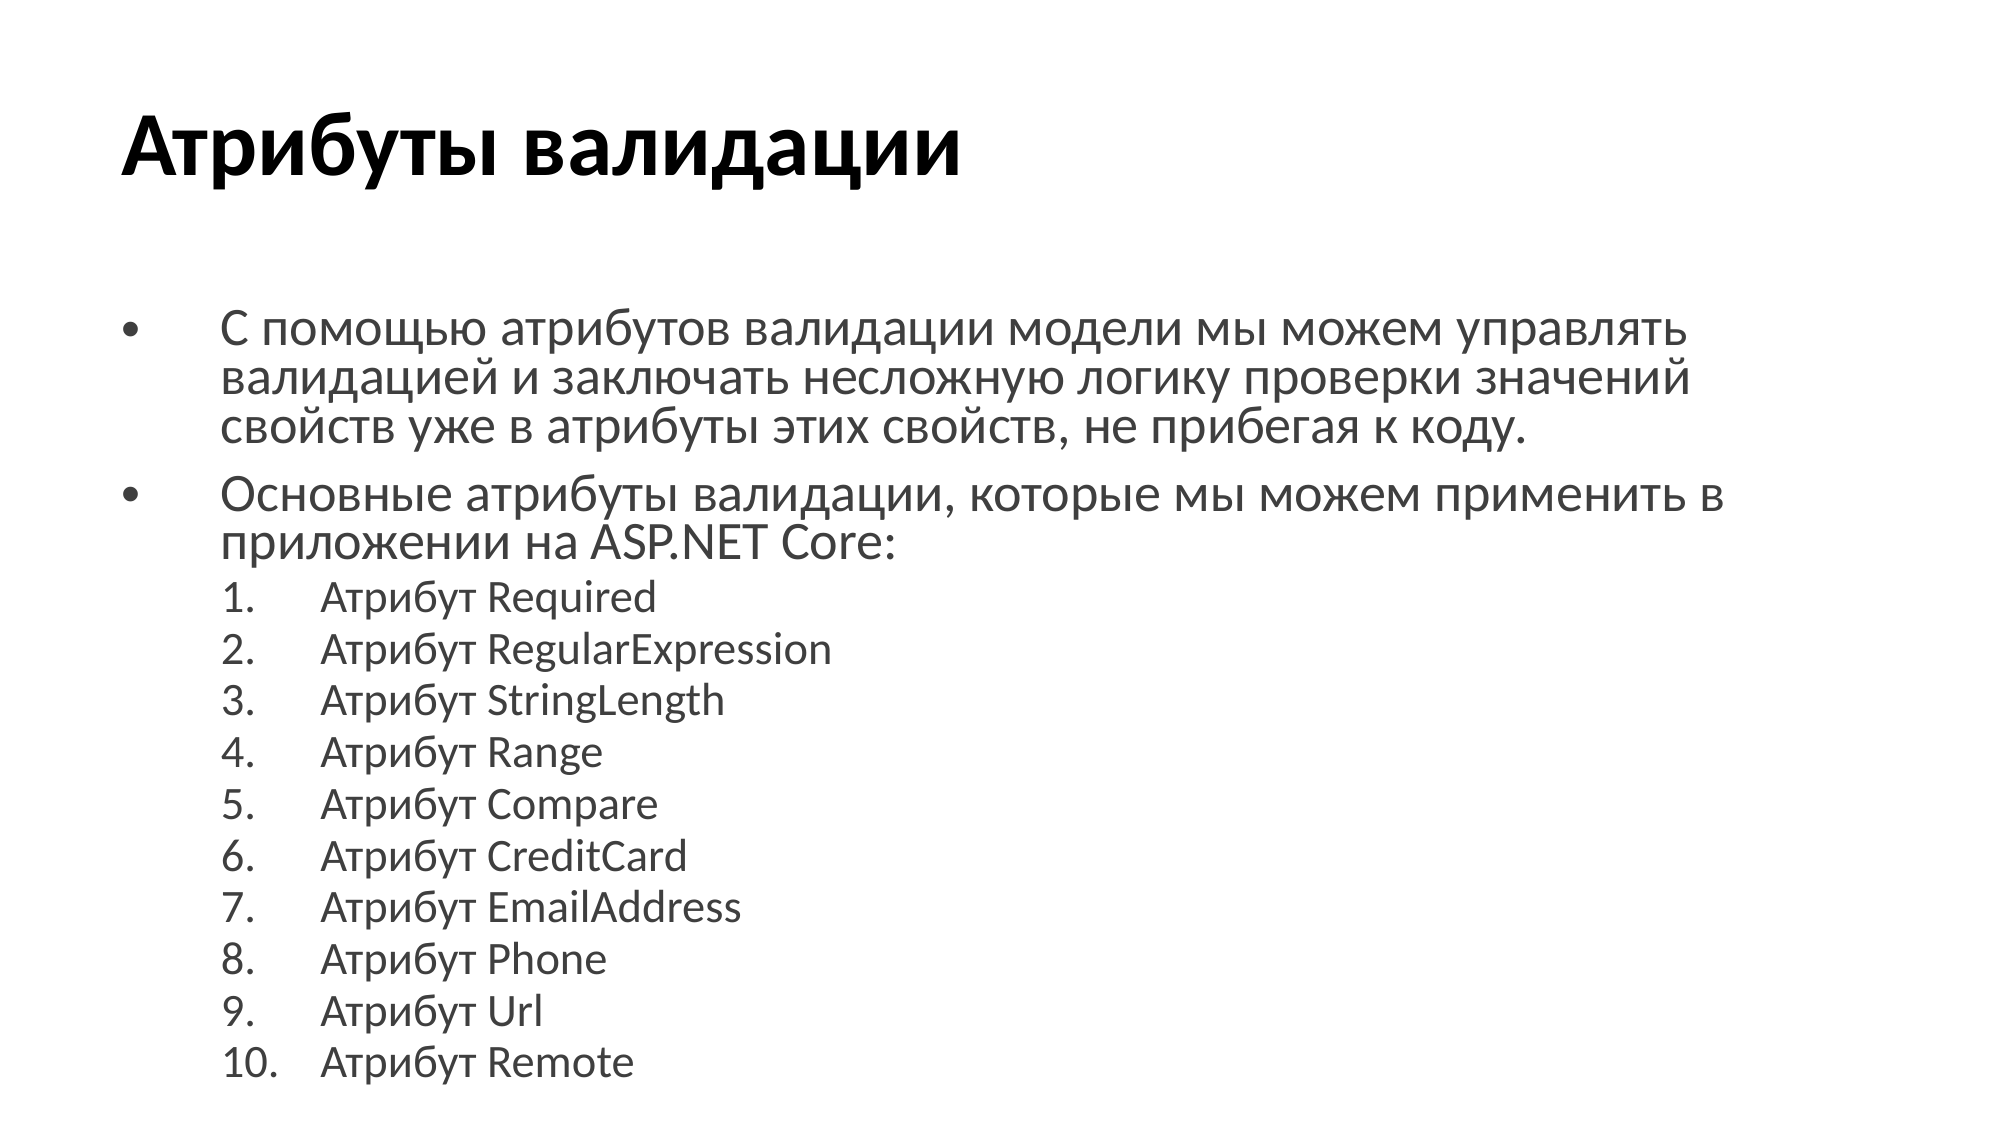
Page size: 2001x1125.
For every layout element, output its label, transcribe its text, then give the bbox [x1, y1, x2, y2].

list С помощью атрибутов валидации модели мы можем управлять валидацией и заключать несложную логику проверки значений свойств уже в атрибуты этих свойств, не прибегая к коду. Основные атрибуты валидации, которые мы можем применить в приложении на ASP.NET Core: Атрибут Required Атрибут RegularExpression Атрибут StringLength Атрибут Range Атрибут Compare Атрибут CreditCard Атрибут EmailAddress Атрибут Phone Атрибут Url Атрибут Remote [106, 299, 1832, 1100]
title Атрибуты валидации [106, 42, 1832, 260]
